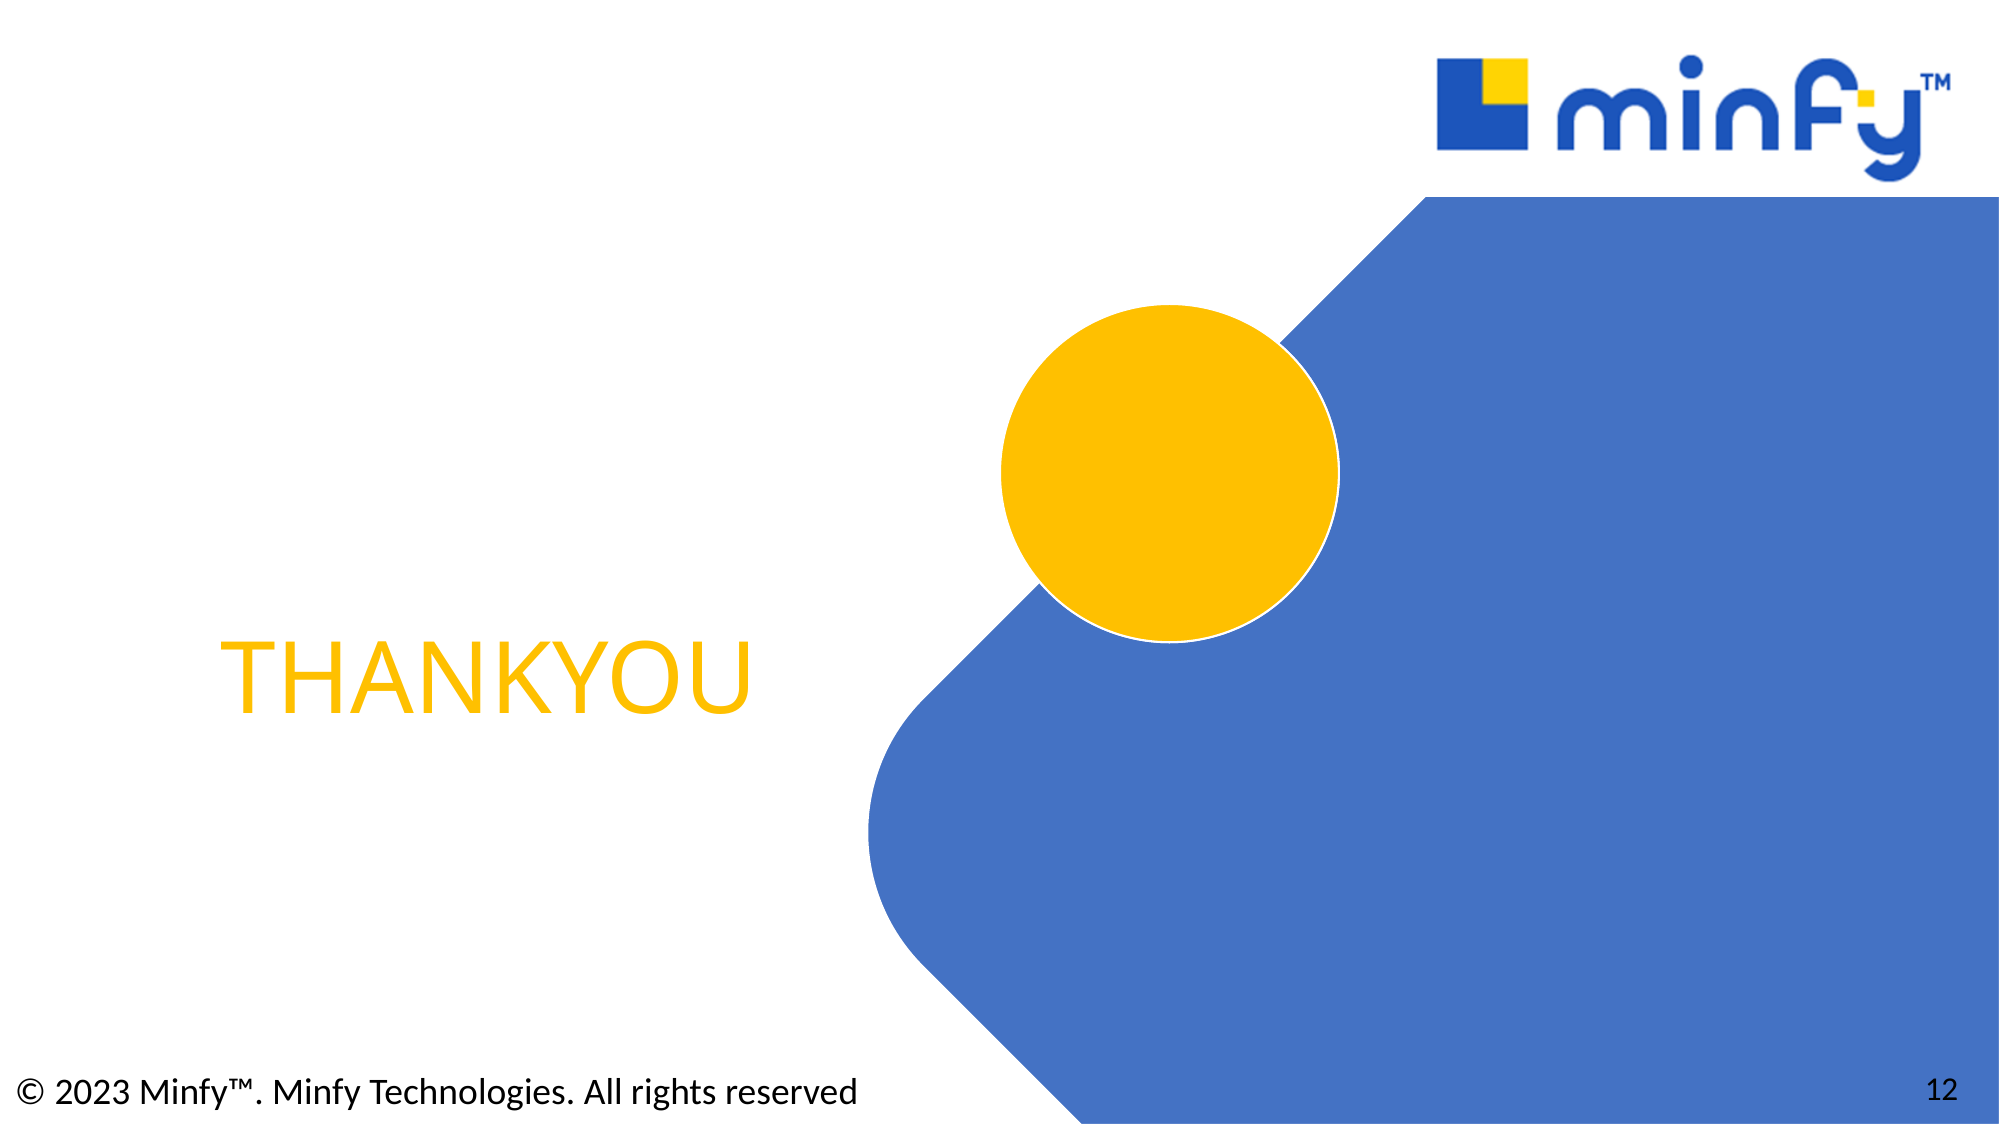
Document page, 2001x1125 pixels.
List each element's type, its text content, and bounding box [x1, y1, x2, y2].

text_box © 2023 Minfy™. Minfy Technologies. All rights reserved [0, 1059, 929, 1120]
text_box THANKYOU [206, 605, 815, 741]
text_box [866, 197, 2000, 1125]
text_box 12 [1909, 1059, 2000, 1115]
picture [1391, 0, 2000, 197]
text_box [998, 302, 1340, 644]
